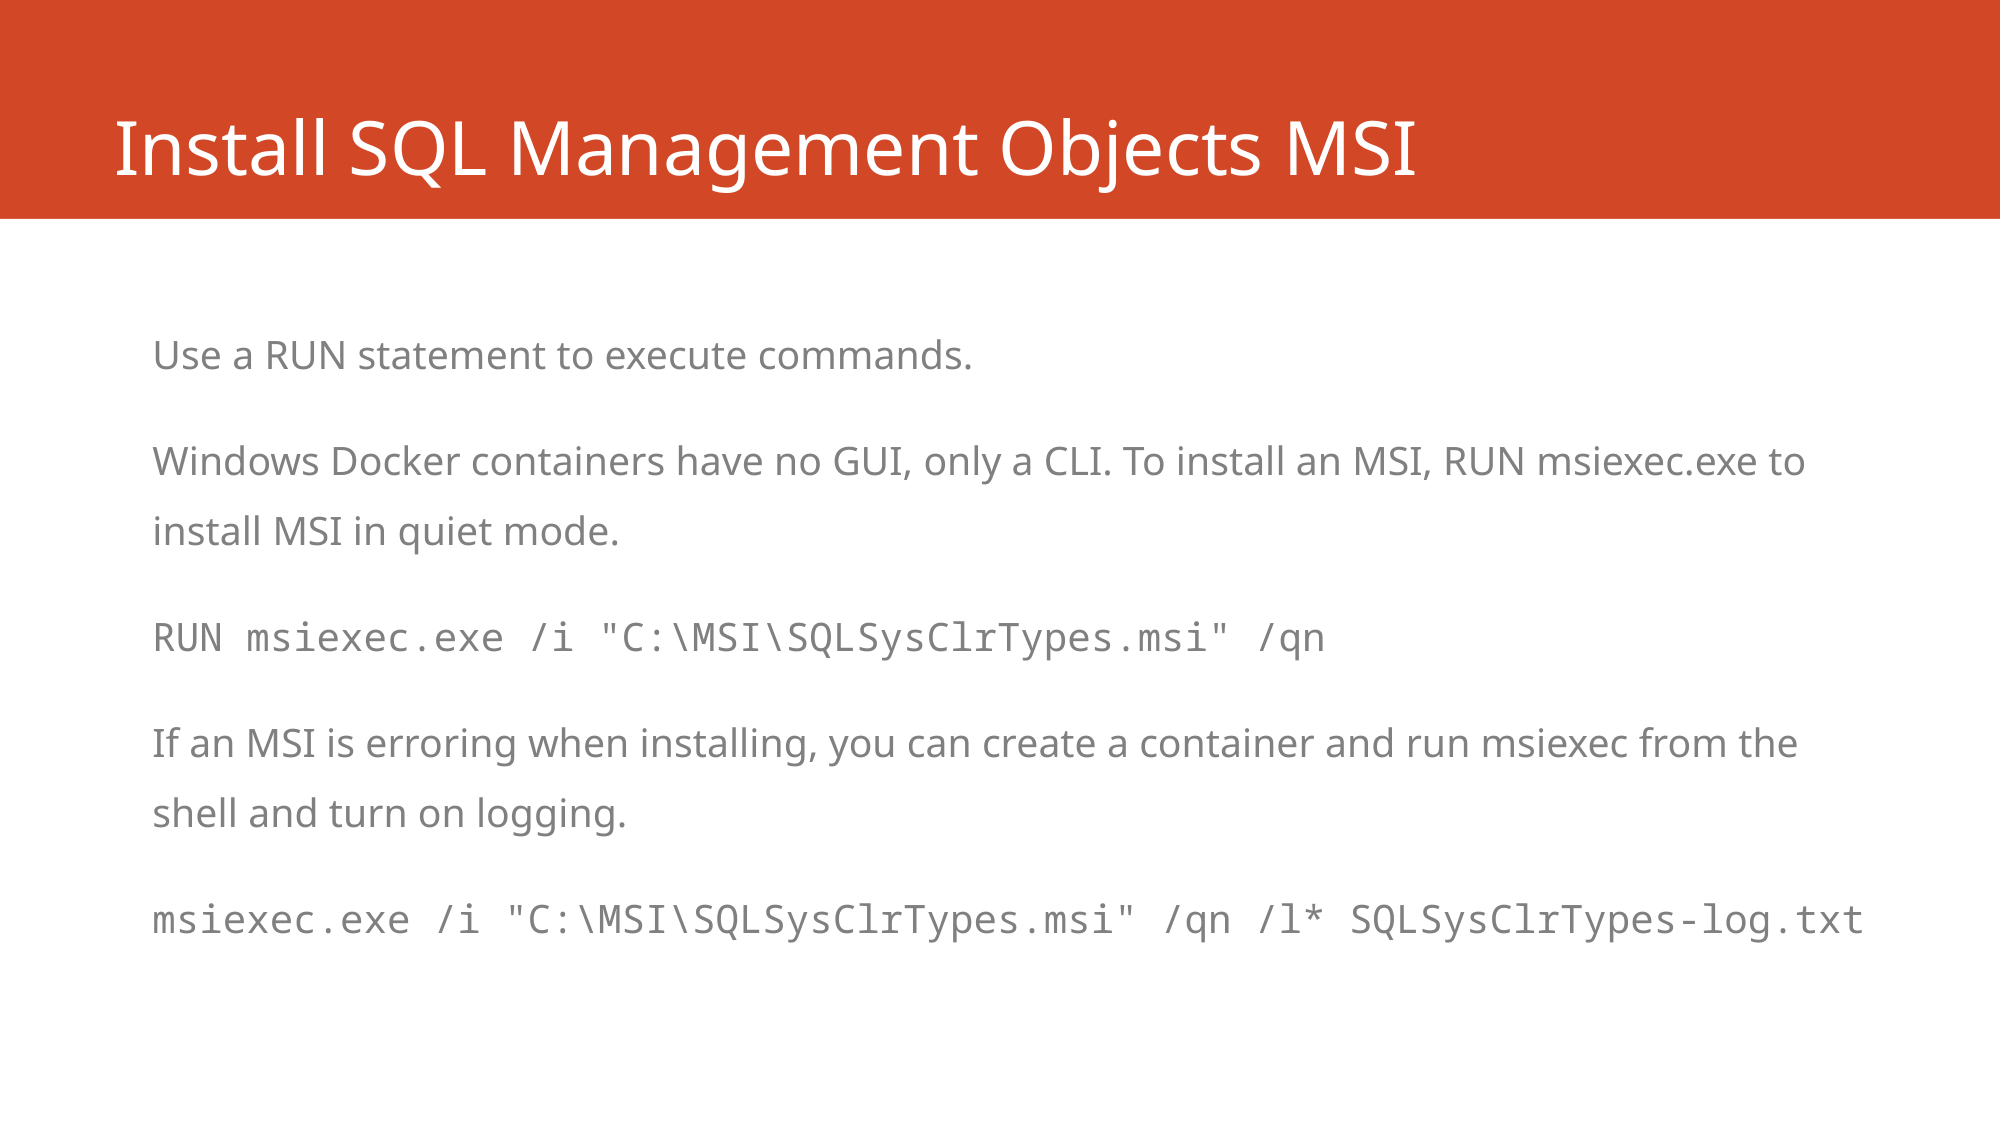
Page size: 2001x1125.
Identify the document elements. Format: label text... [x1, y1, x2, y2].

title Install SQL Management Objects MSI [99, 0, 1863, 199]
list Use a RUN statement to execute commands. Windows Docker containers have no GUI, only a CLI. To install an MSI, RUN msiexec.exe to install MSI in quiet mode. RUN msiexec.exe /i "C:\MSI\SQLSysClrTypes.msi" /qn If an MSI is erroring when installing, you can create a container and run msiexec from the shell and turn on logging. msiexec.exe /i "C:\MSI\SQLSysClrTypes.msi" /qn /l* SQLSysClrTypes-log.txt [137, 299, 1894, 1014]
